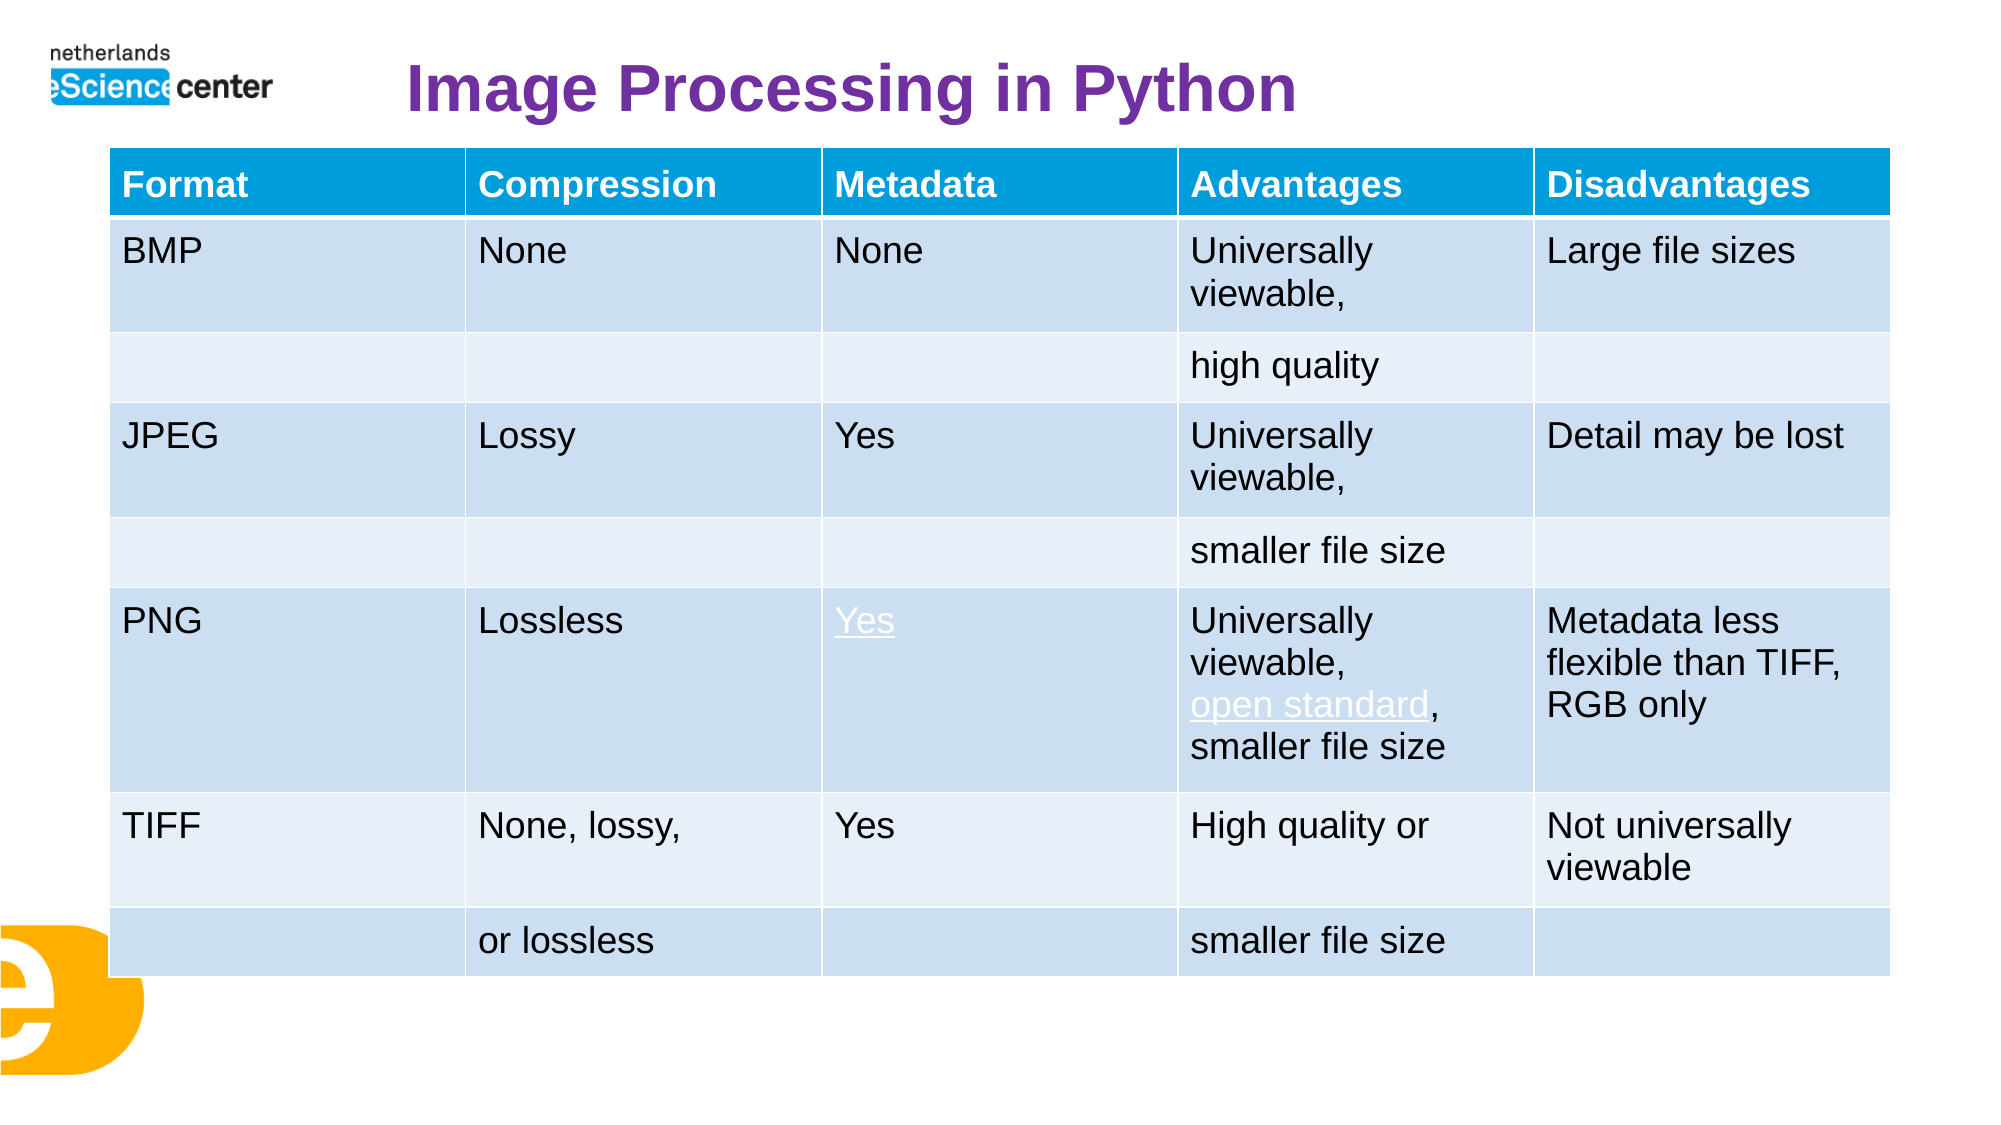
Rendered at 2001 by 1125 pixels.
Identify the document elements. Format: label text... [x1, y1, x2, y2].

table_cell Large file sizes [1535, 220, 1890, 332]
table_header Disadvantages [1535, 148, 1890, 215]
table_cell Universally viewable, open standard, smaller file size [1179, 588, 1533, 792]
table_cell Universally viewable, [1179, 403, 1533, 517]
table_cell Yes [823, 403, 1177, 517]
table_cell BMP [110, 220, 465, 332]
table_cell [823, 333, 1177, 402]
picture [0, 0, 2001, 1125]
table_cell [823, 518, 1177, 587]
table_cell high quality [1179, 333, 1533, 402]
table_header Compression [466, 148, 821, 215]
table_header Advantages [1179, 148, 1533, 215]
table_cell Yes [823, 588, 1177, 792]
table_cell [110, 908, 465, 976]
table_cell Universally viewable, [1179, 220, 1533, 332]
table_cell [110, 333, 465, 402]
table_header Metadata [823, 148, 1177, 215]
table_header Format [110, 148, 465, 215]
table_cell Metadata less flexible than TIFF, RGB only [1535, 588, 1890, 792]
table_cell PNG [110, 588, 465, 792]
table_cell or lossless [466, 908, 821, 976]
table_cell None, lossy, [466, 793, 821, 906]
table_cell [466, 518, 821, 587]
table_cell [1535, 518, 1890, 587]
table_cell JPEG [110, 403, 465, 517]
table_cell None [823, 220, 1177, 332]
table_cell [466, 333, 821, 402]
table_cell High quality or [1179, 793, 1533, 906]
table_cell None [466, 220, 821, 332]
table_cell Not universally viewable [1535, 793, 1890, 906]
table_cell Lossy [466, 403, 821, 517]
table_cell smaller file size [1179, 908, 1533, 976]
table_cell Detail may be lost [1535, 403, 1890, 517]
table_cell smaller file size [1179, 518, 1533, 587]
table_cell Lossless [466, 588, 821, 792]
table_cell Yes [823, 793, 1177, 906]
table_cell [823, 908, 1177, 976]
table_cell [1535, 908, 1890, 976]
table_cell [1535, 333, 1890, 402]
table_cell [110, 518, 465, 587]
text_box Image Processing in Python [391, 37, 1666, 147]
table_cell TIFF [110, 793, 465, 906]
